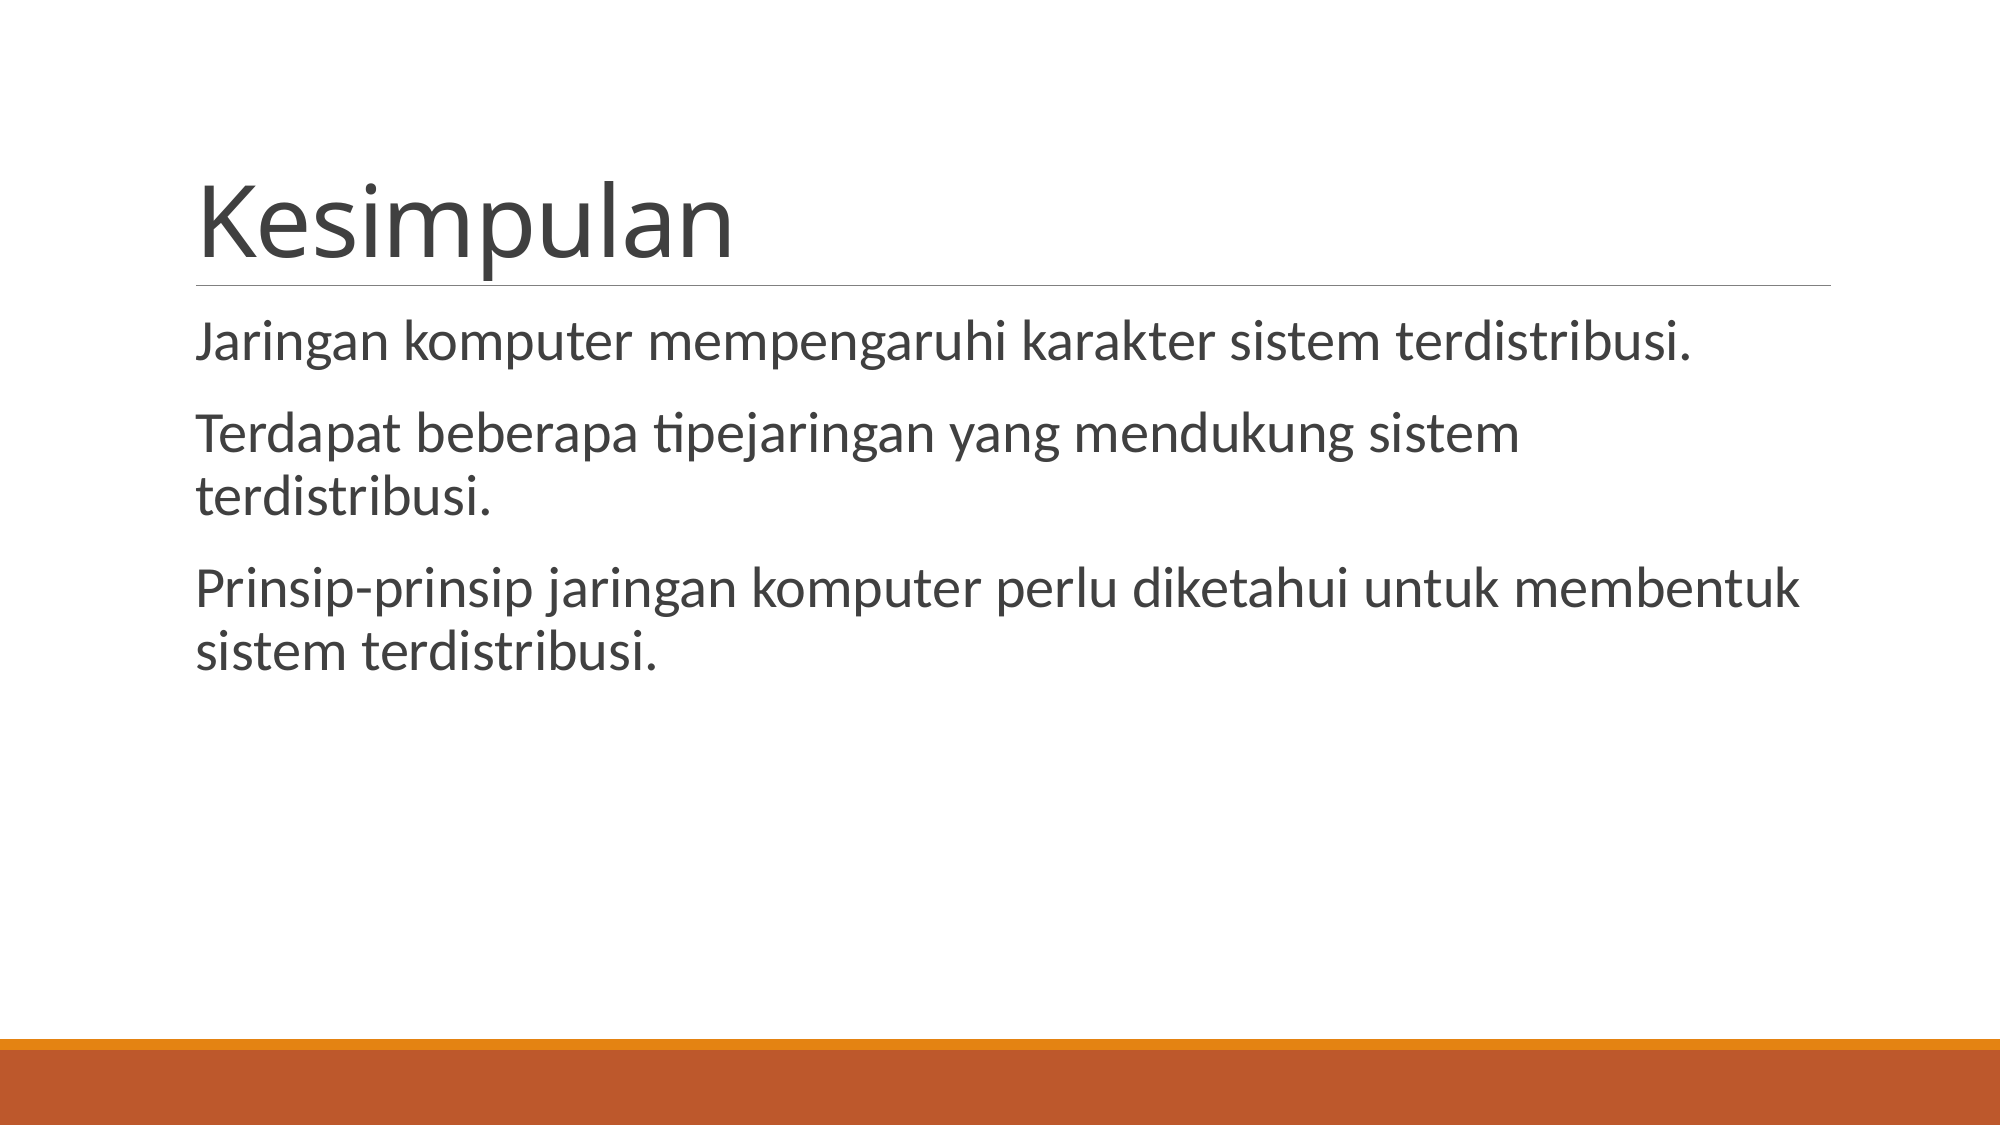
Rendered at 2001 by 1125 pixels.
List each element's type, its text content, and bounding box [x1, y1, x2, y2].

title Kesimpulan [180, 47, 1830, 285]
list Jaringan komputer mempengaruhi karakter sistem terdistribusi. Terdapat beberapa tipejaringan yang mendukung sistem terdistribusi. Prinsip-prinsip jaringan komputer perlu diketahui untuk membentuk sistem terdistribusi. [180, 302, 1830, 963]
